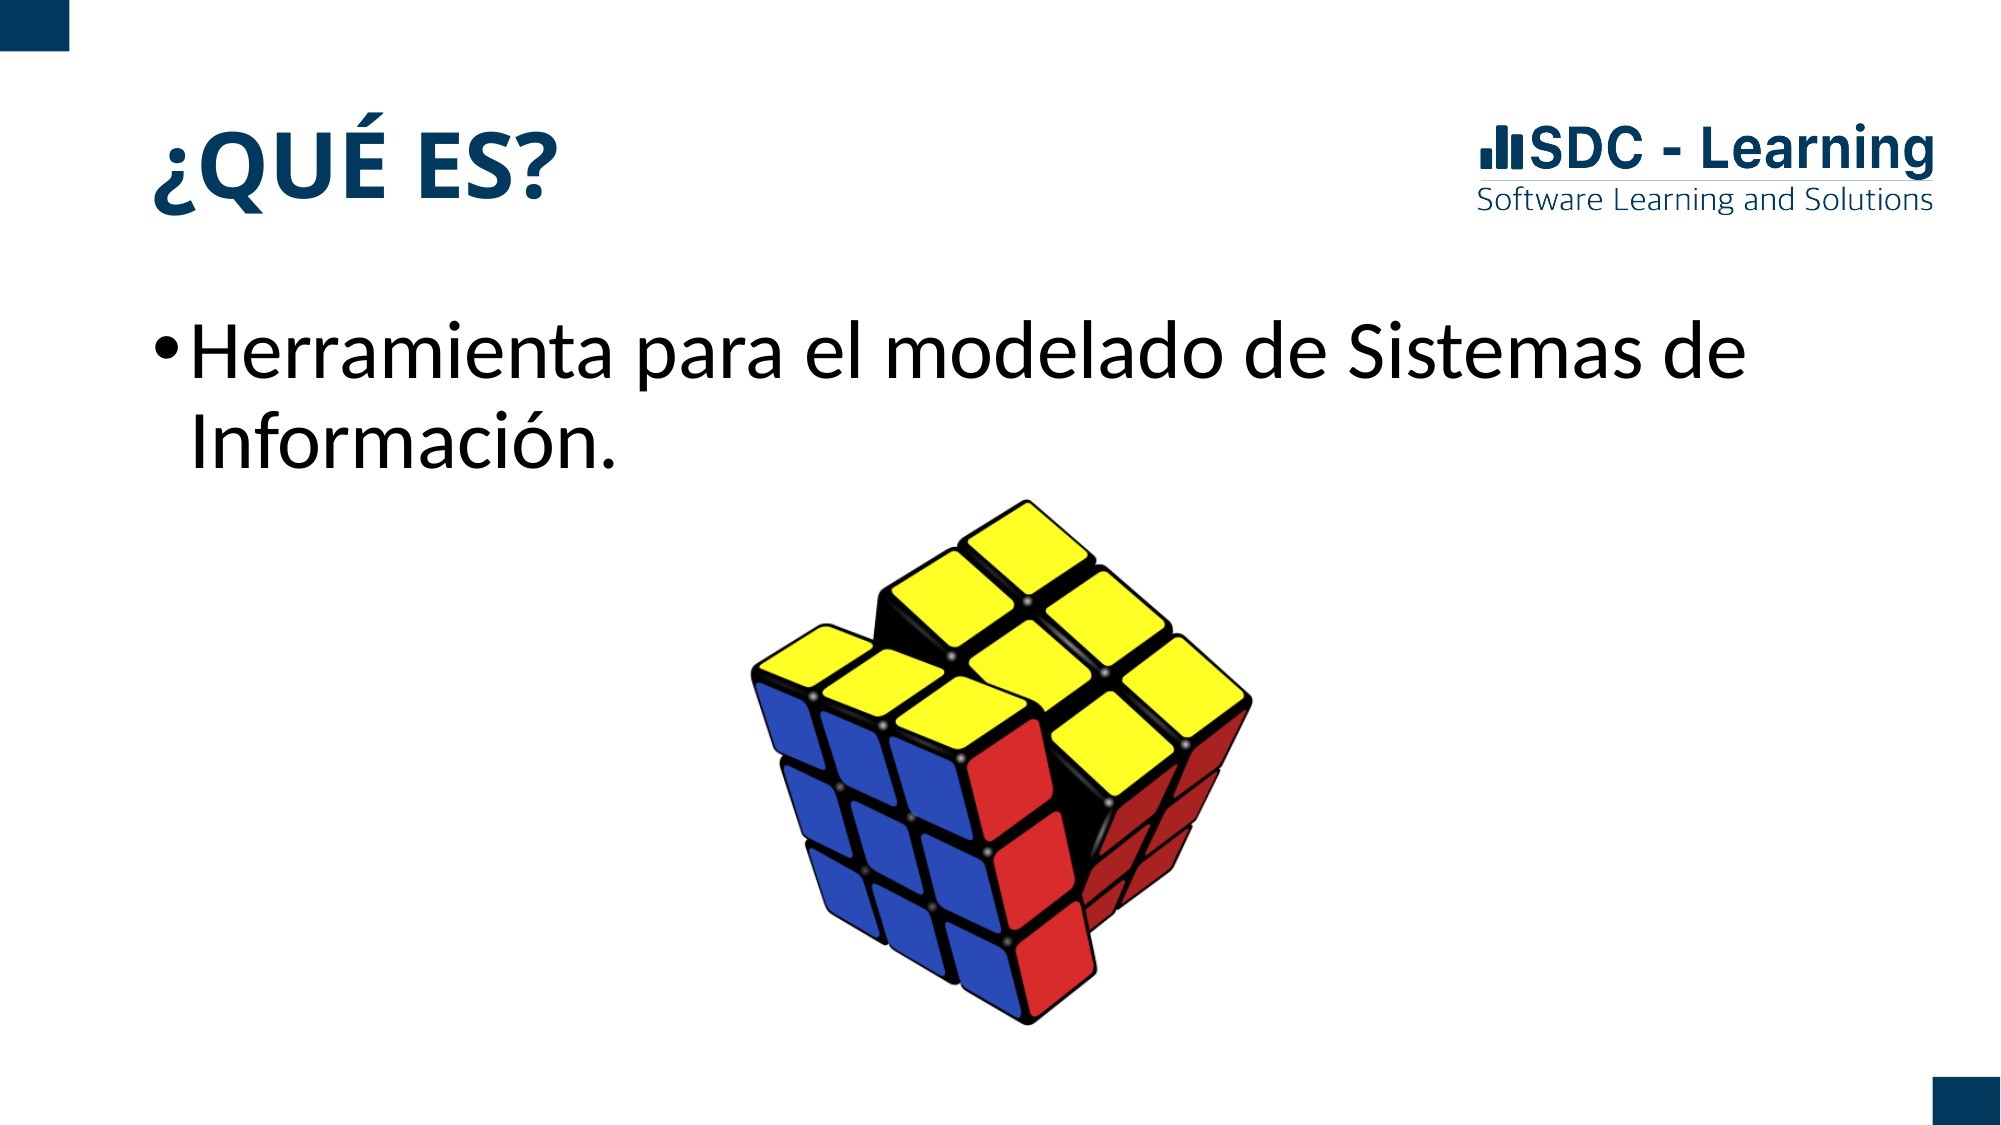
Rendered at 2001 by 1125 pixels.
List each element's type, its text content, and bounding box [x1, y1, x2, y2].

picture [1863, 123, 1933, 215]
list Herramienta para el modelado de Sistemas de Información. [137, 299, 1863, 1014]
title ¿QUÉ ES? [137, 59, 1863, 278]
picture [737, 489, 1263, 1036]
